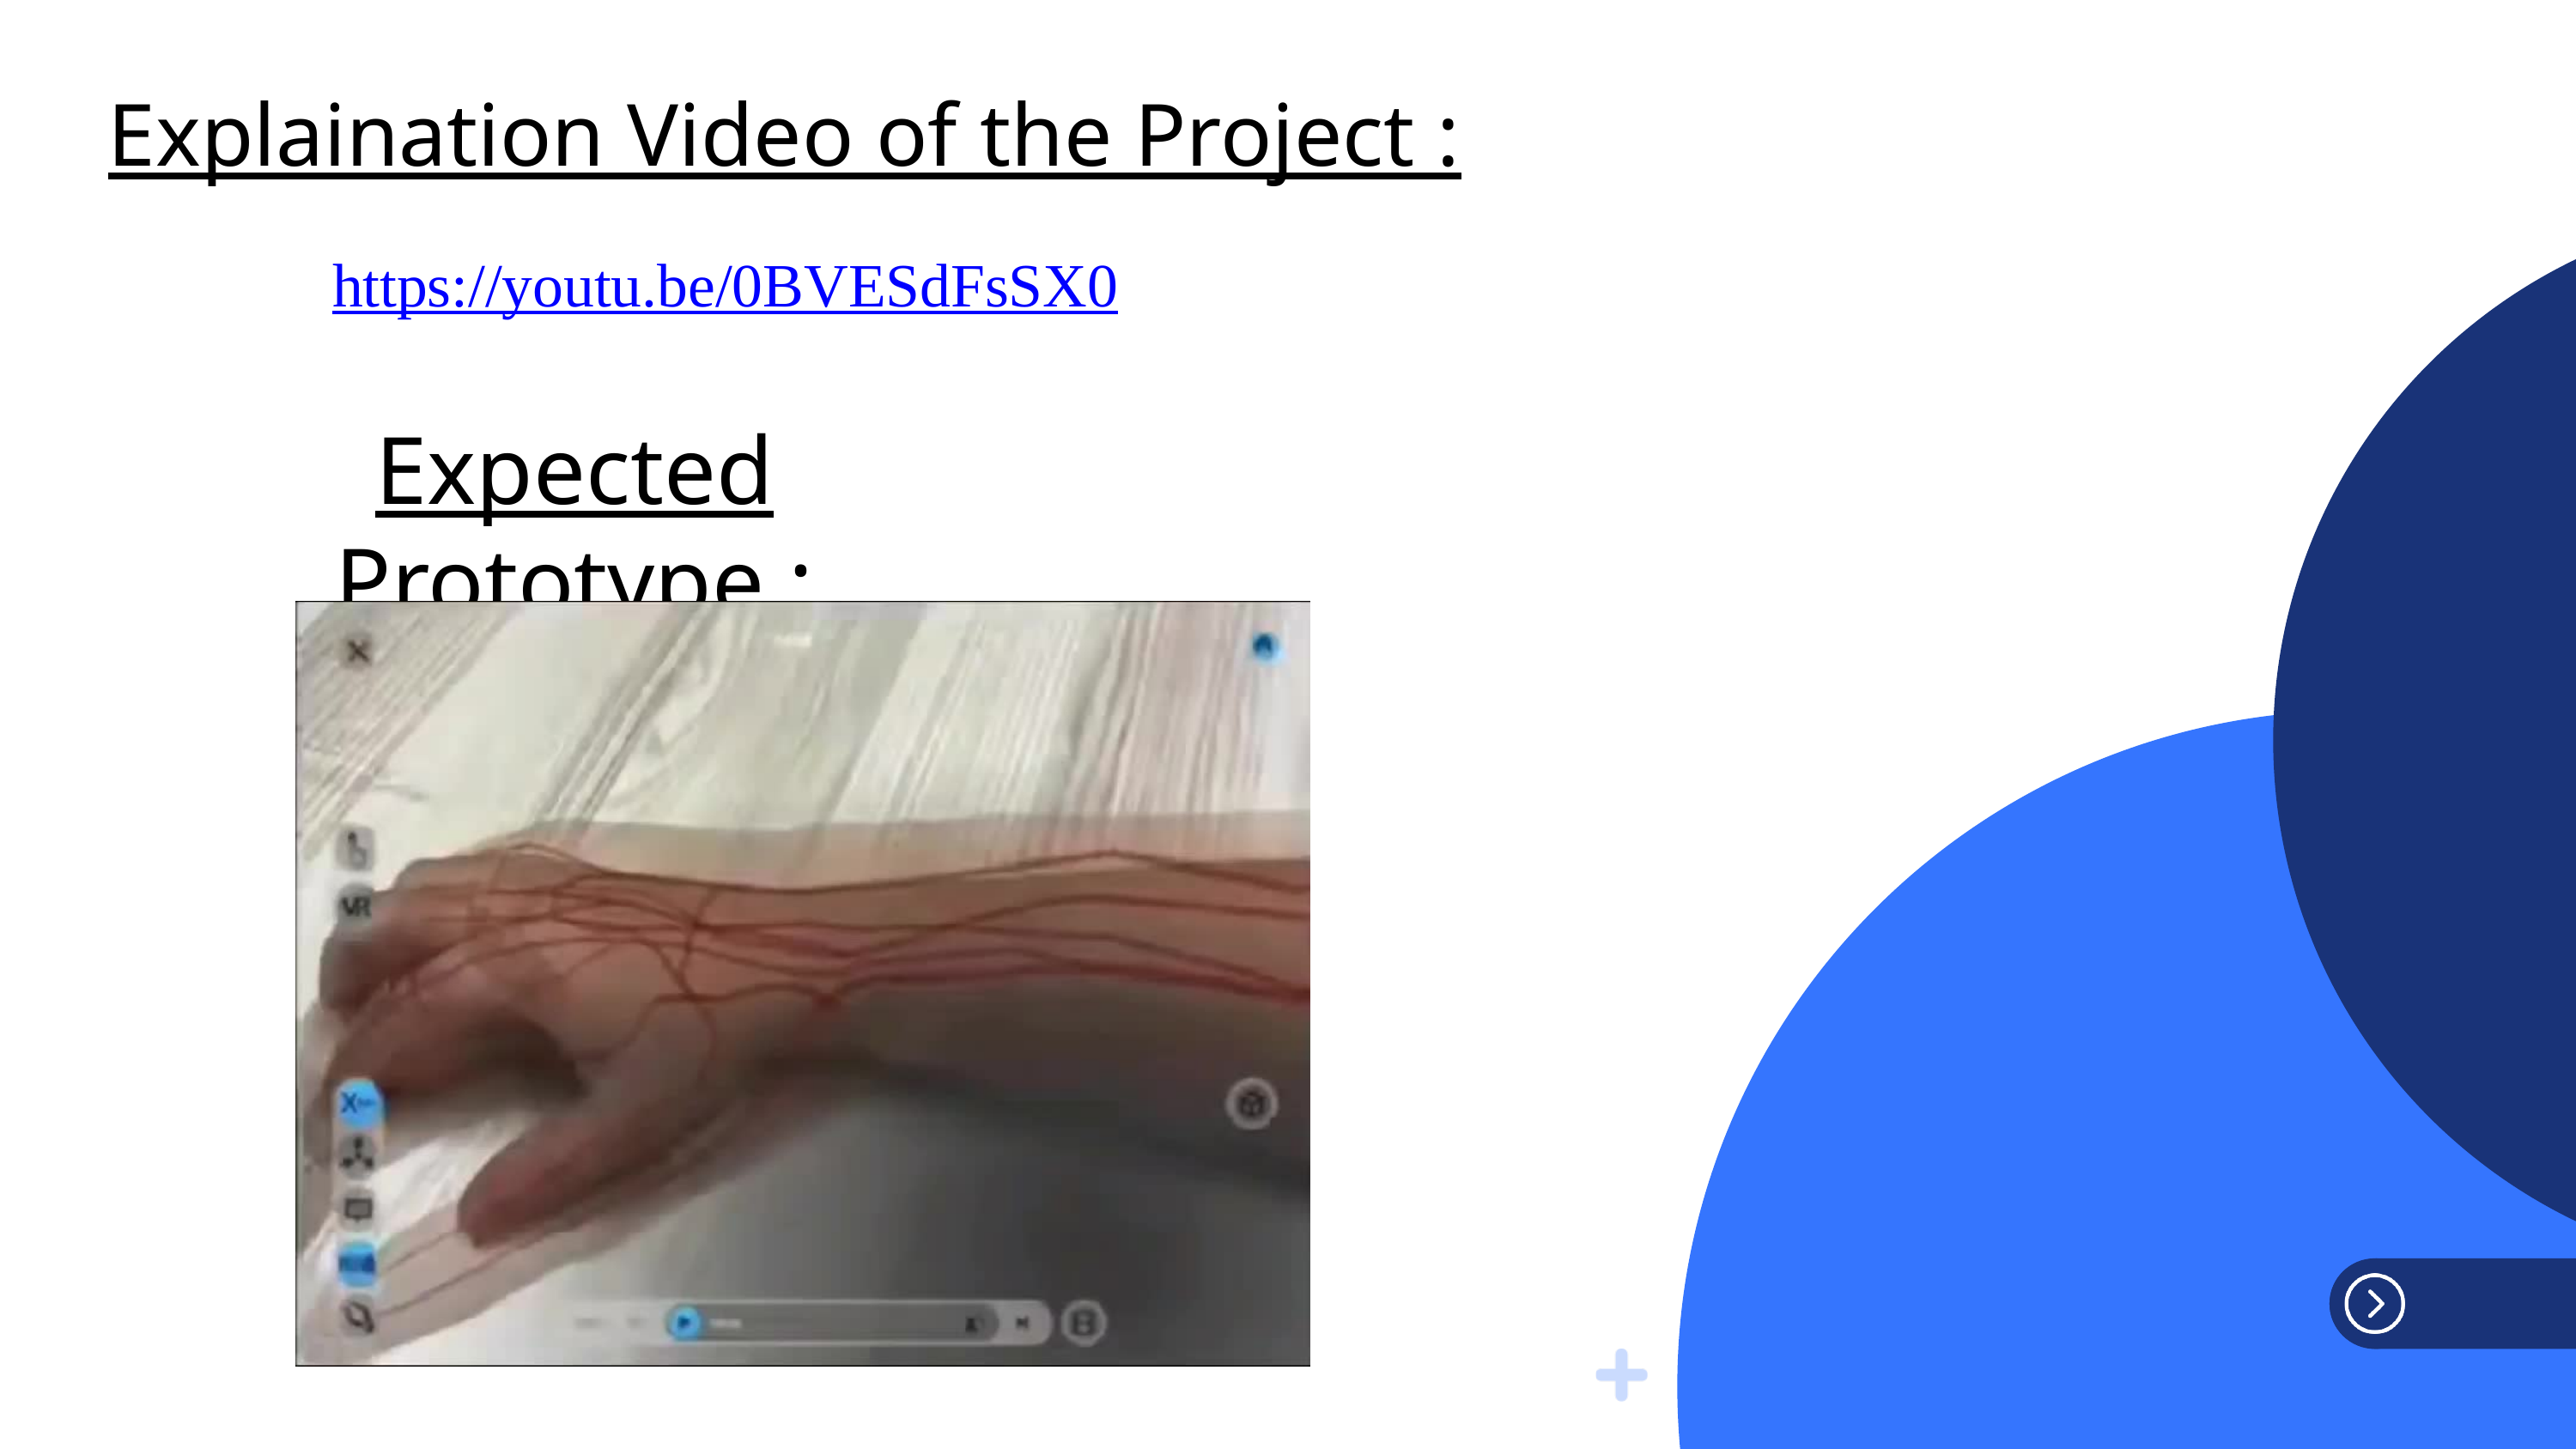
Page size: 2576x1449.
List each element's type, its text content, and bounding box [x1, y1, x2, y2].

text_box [295, 600, 1311, 1367]
text_box https://youtu.be/0BVESdFsSX0 [166, 246, 1285, 319]
text_box Explaination Video of the Project : [40, 80, 1528, 184]
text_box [2329, 1279, 2421, 1349]
text_box [1595, 1349, 1648, 1402]
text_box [2273, 206, 2576, 1274]
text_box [1677, 710, 2576, 1449]
text_box Expected Prototype : [166, 410, 984, 634]
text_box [2417, 1279, 2509, 1439]
